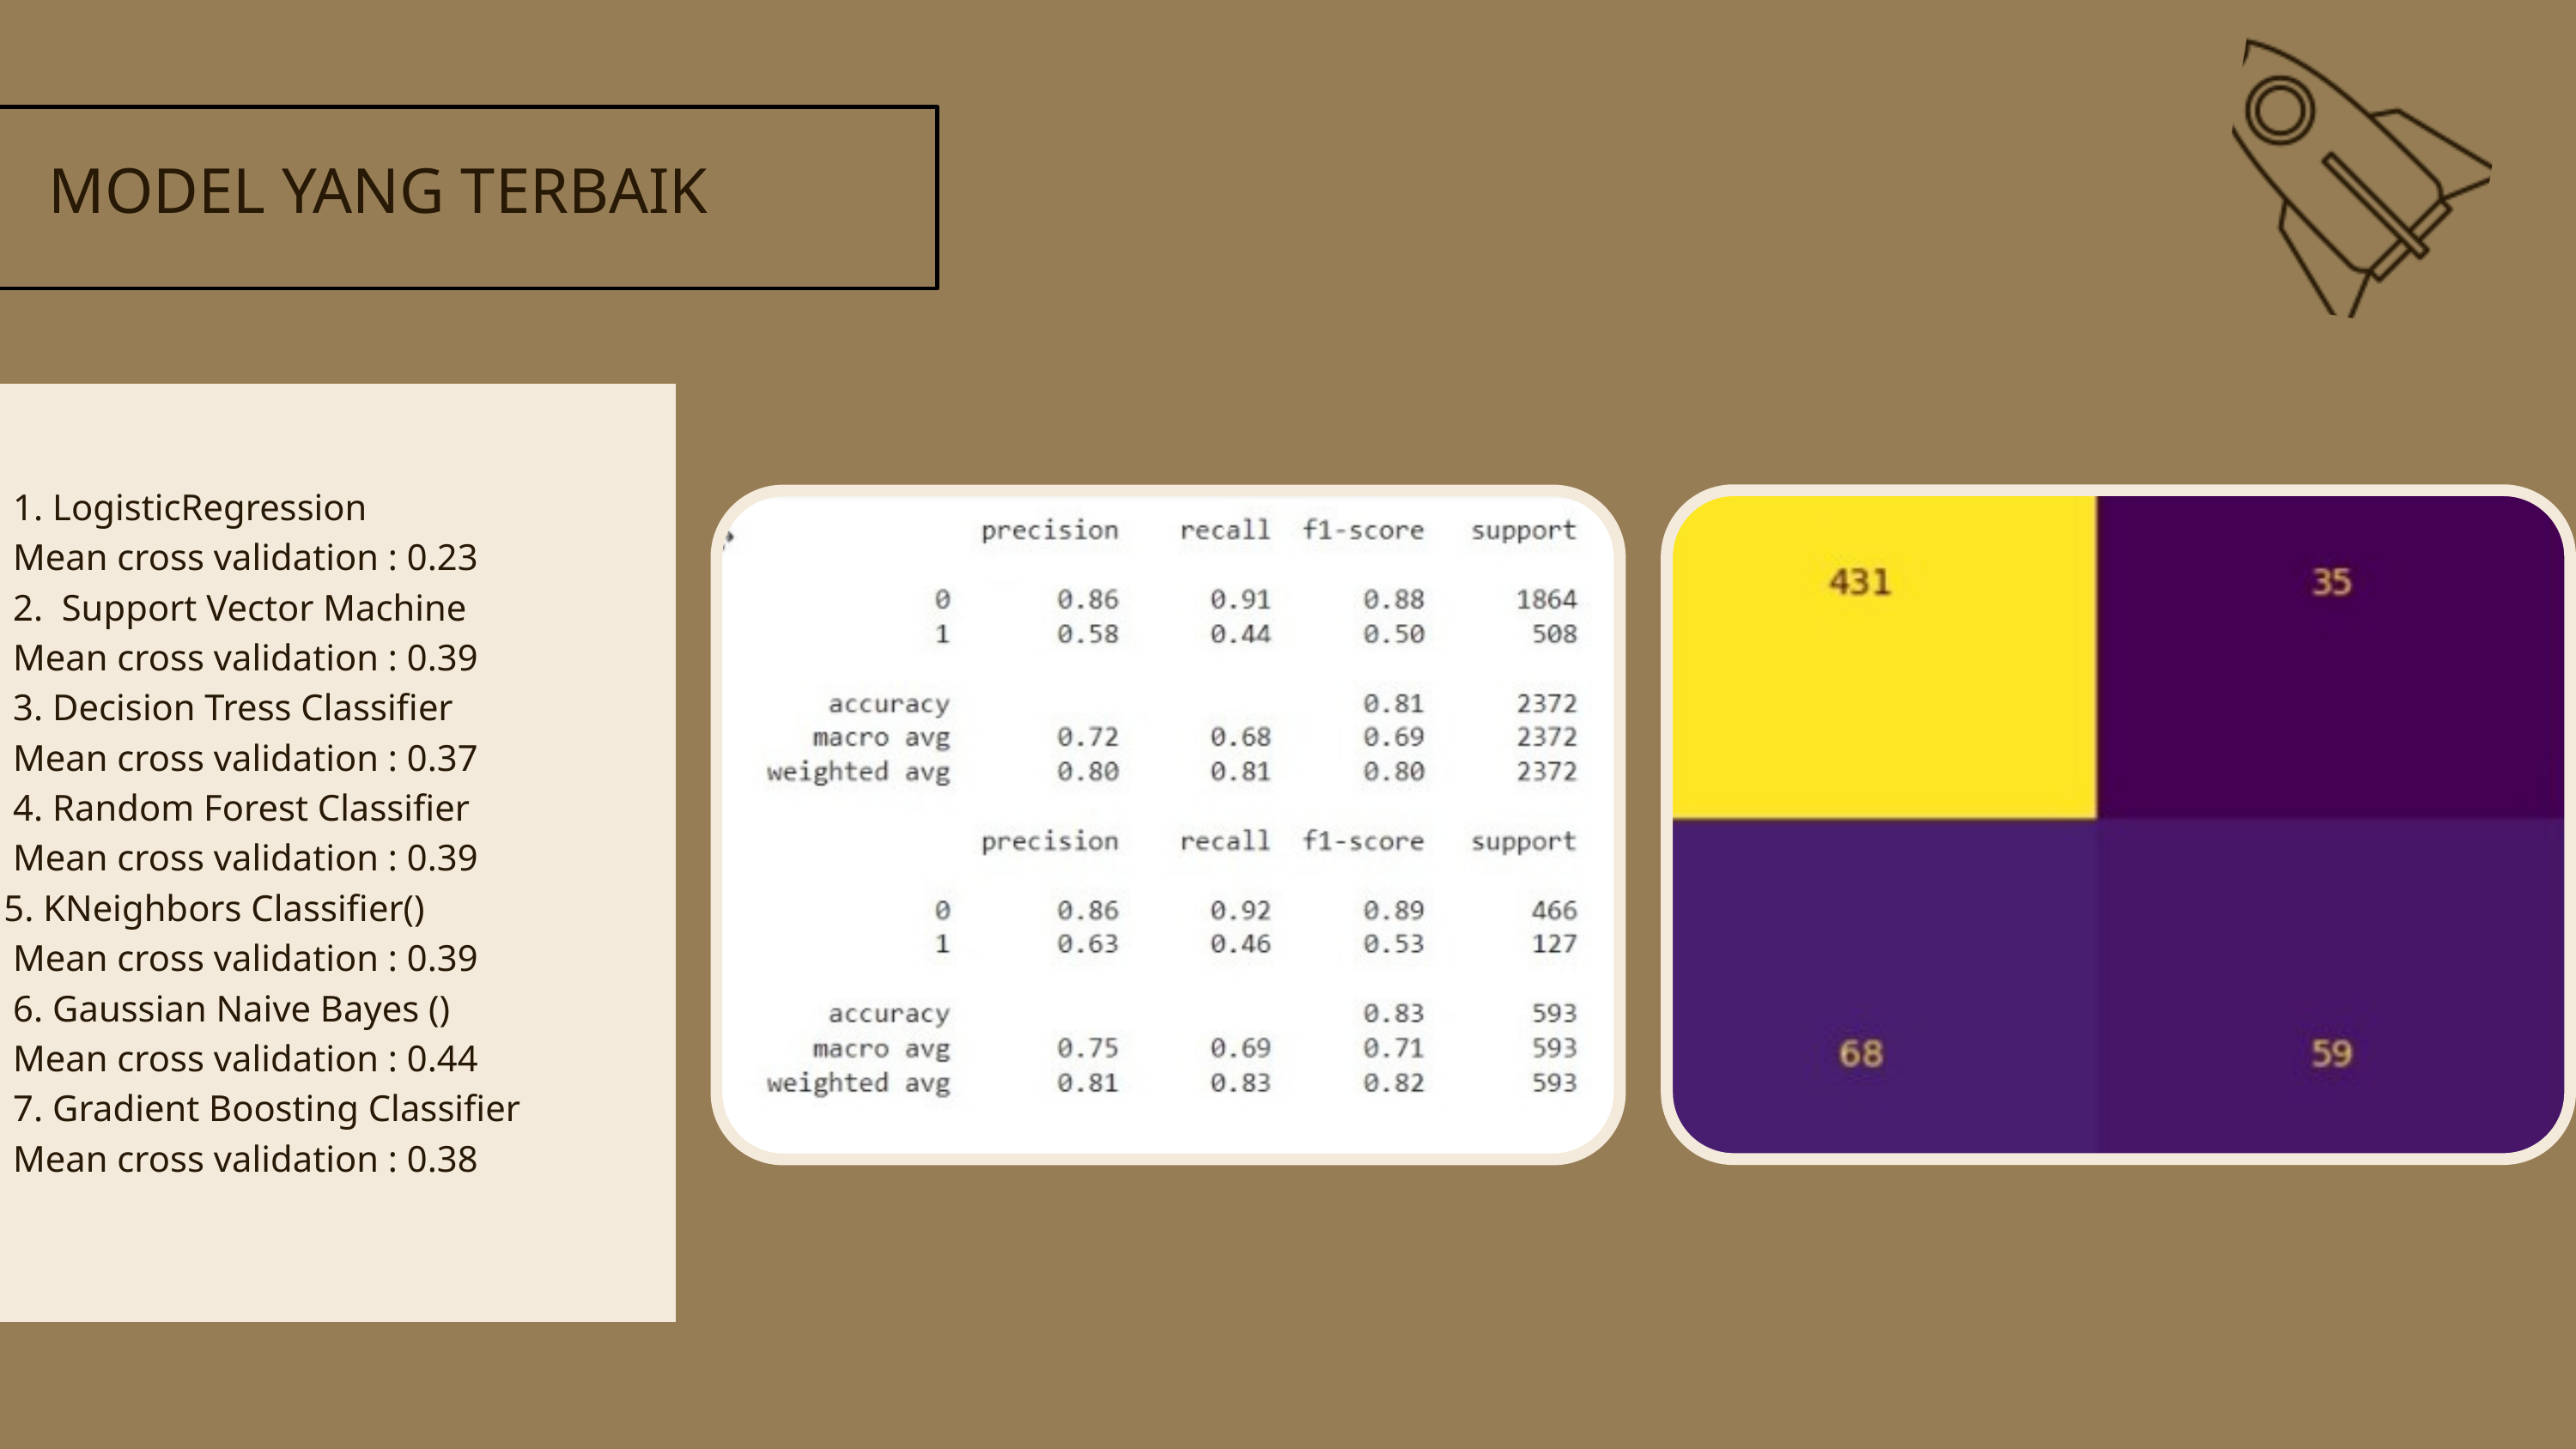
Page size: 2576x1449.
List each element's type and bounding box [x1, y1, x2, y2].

picture [723, 497, 827, 1153]
text_box [0, 383, 676, 1323]
text_box [1777, 367, 2459, 1282]
text_box [0, 106, 938, 289]
picture [1510, 497, 1613, 1153]
text_box [2206, 36, 2506, 336]
picture [1674, 496, 1777, 1153]
picture [2459, 496, 2564, 1153]
text_box [827, 367, 1510, 1282]
